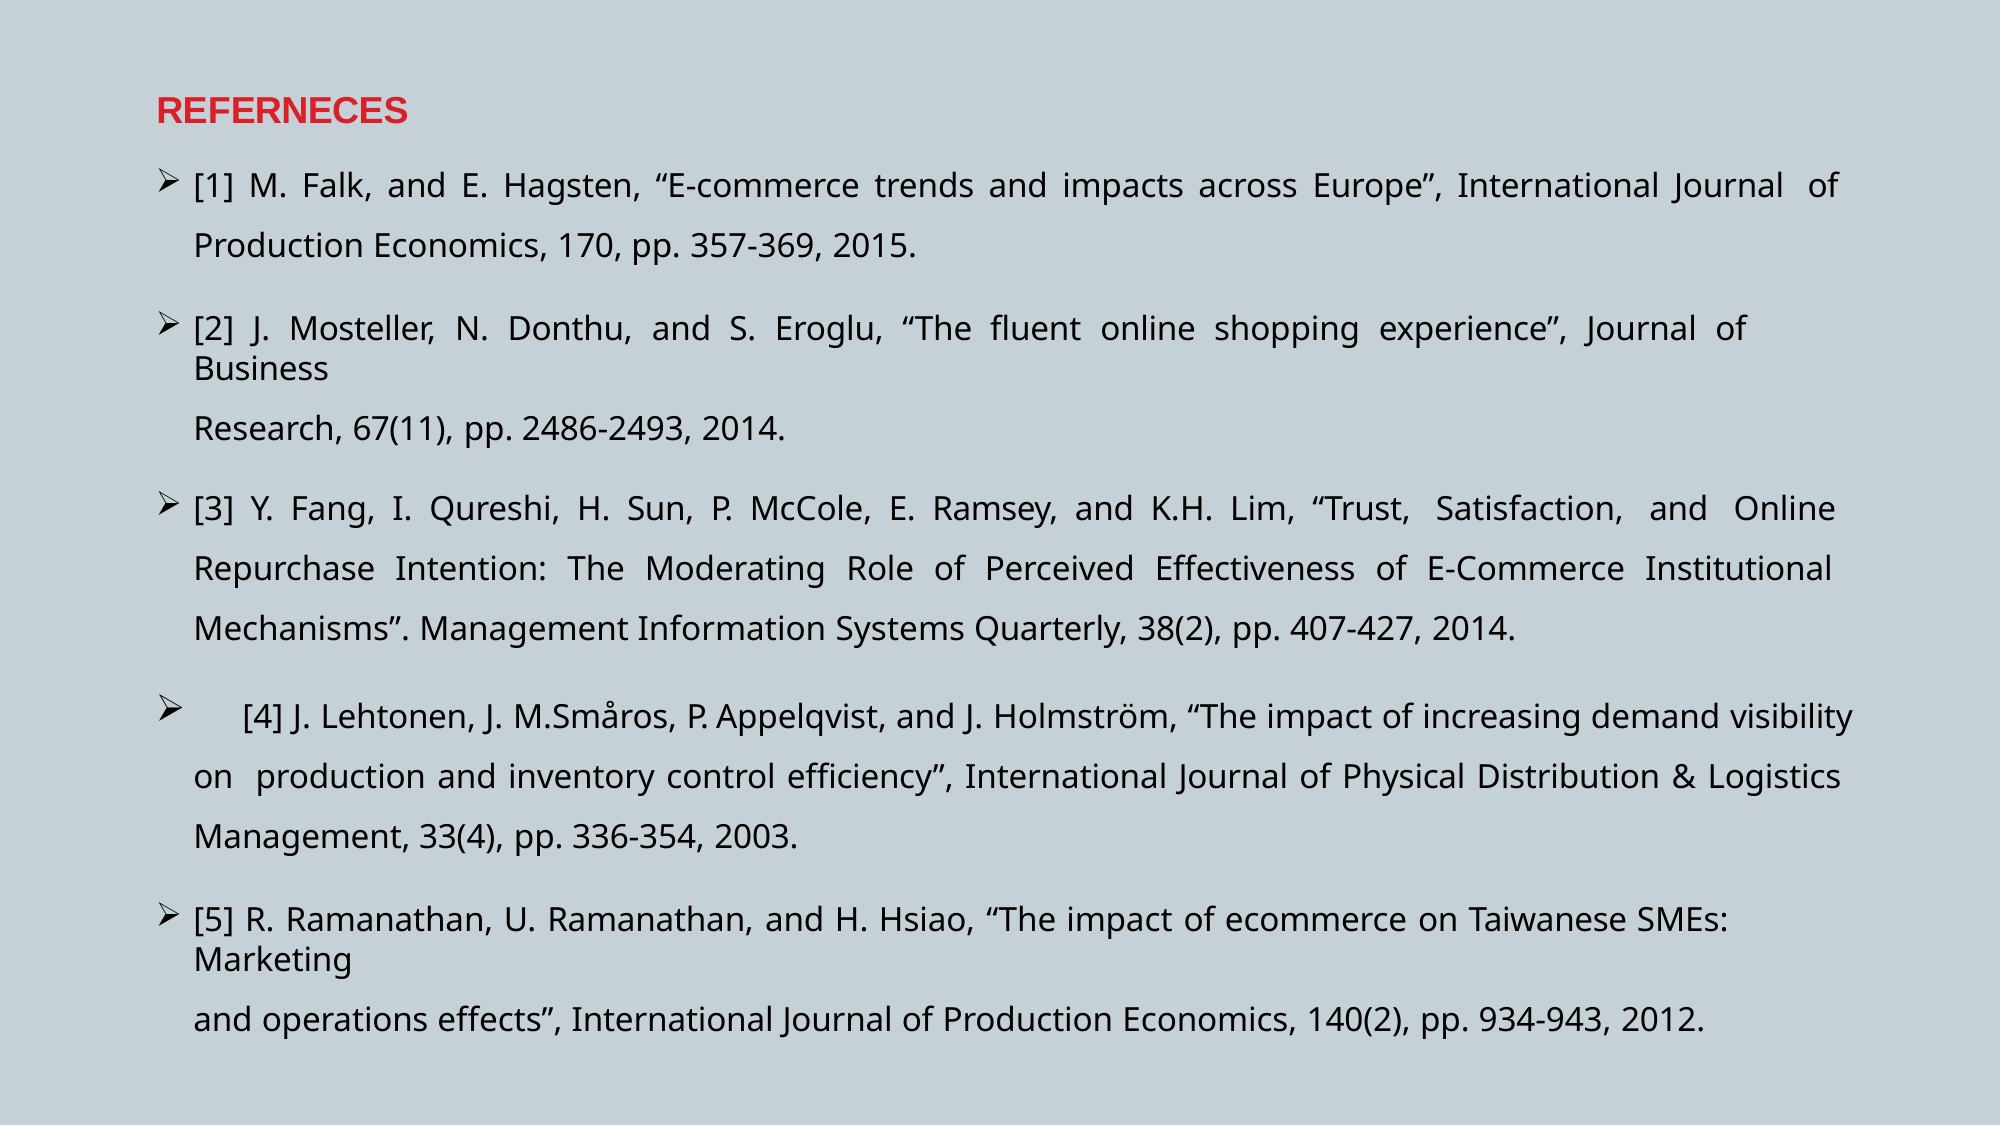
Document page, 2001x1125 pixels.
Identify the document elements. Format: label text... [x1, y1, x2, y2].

title REFERNECES [153, 0, 410, 131]
text_box [1] M. Falk, and E. Hagsten, “E-commerce trends and impacts across Europe”, International Journal of Production Economics, 170, pp. 357-369, 2015. [2] J. Mosteller, N. Donthu, and S. Eroglu, “The fluent online shopping experience”, Journal of Business Research, 67(11), pp. 2486-2493, 2014. [3] Y. Fang, I. Qureshi, H. Sun, P. McCole, E. Ramsey, and K.H. Lim, “Trust, Satisfaction, and Online Repurchase Intention: The Moderating Role of Perceived Effectiveness of E-Commerce Institutional Mechanisms”. Management Information Systems Quarterly, 38(2), pp. 407-427, 2014. [4] J. Lehtonen, J. M.Småros, P. Appelqvist, and J. Holmström, “The impact of increasing demand visibility on production and inventory control efficiency”, International Journal of Physical Distribution & Logistics Management, 33(4), pp. 336-354, 2003. [5] R. Ramanathan, U. Ramanathan, and H. Hsiao, “The impact of ecommerce on Taiwanese SMEs: Marketing and operations effects”, International Journal of Production Economics, 140(2), pp. 934-943, 2012. [153, 142, 1854, 1038]
